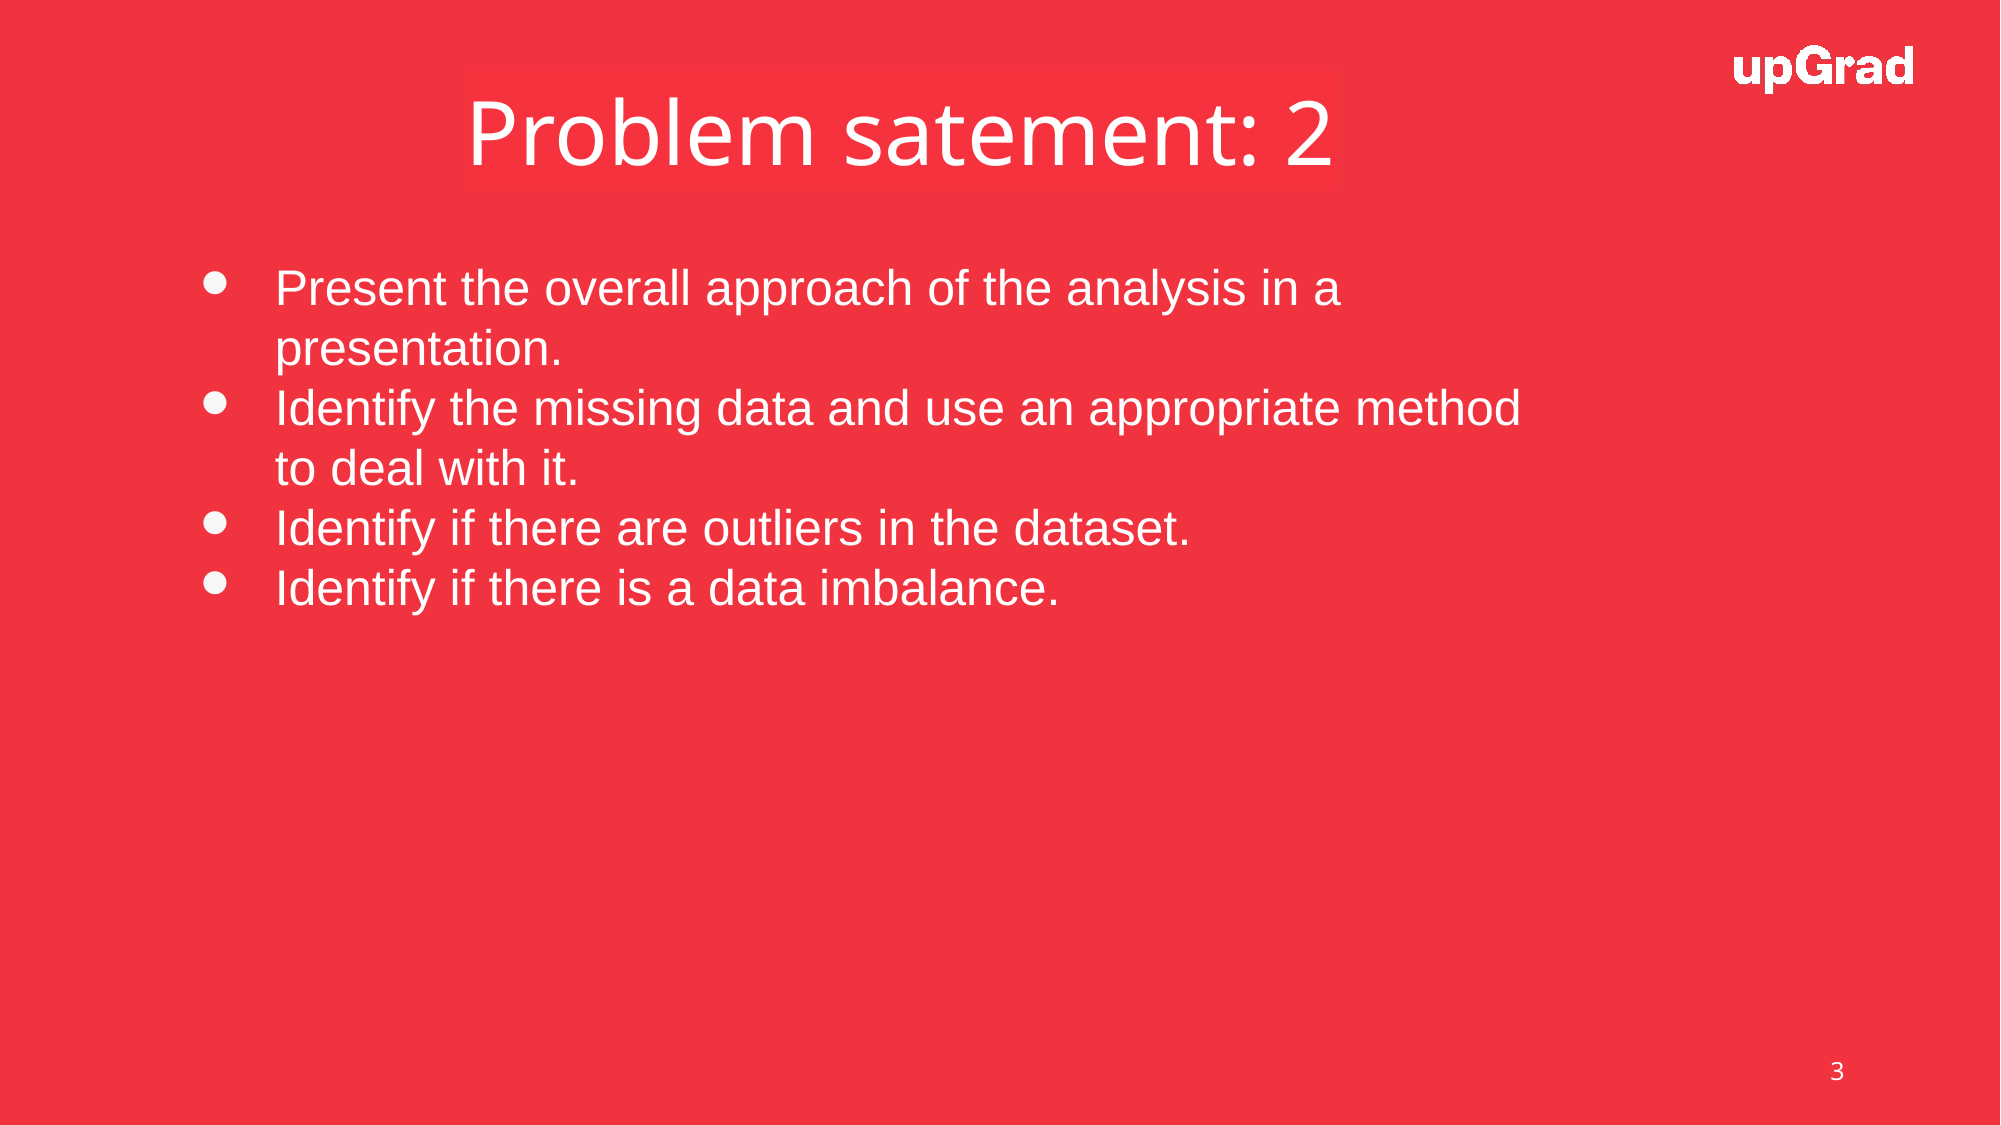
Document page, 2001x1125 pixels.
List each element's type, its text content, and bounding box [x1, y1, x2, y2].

text_box Problem satement: 2 [245, 66, 1615, 212]
picture [1734, 45, 1913, 94]
slide_number 3 [1414, 1042, 1865, 1103]
text_box Present the overall approach of the analysis in a presentation. Identify the missing data and use an appropriate method to deal with it. Identify if there are outliers in the dataset. Identify if there is a data imbalance. [154, 234, 1546, 635]
